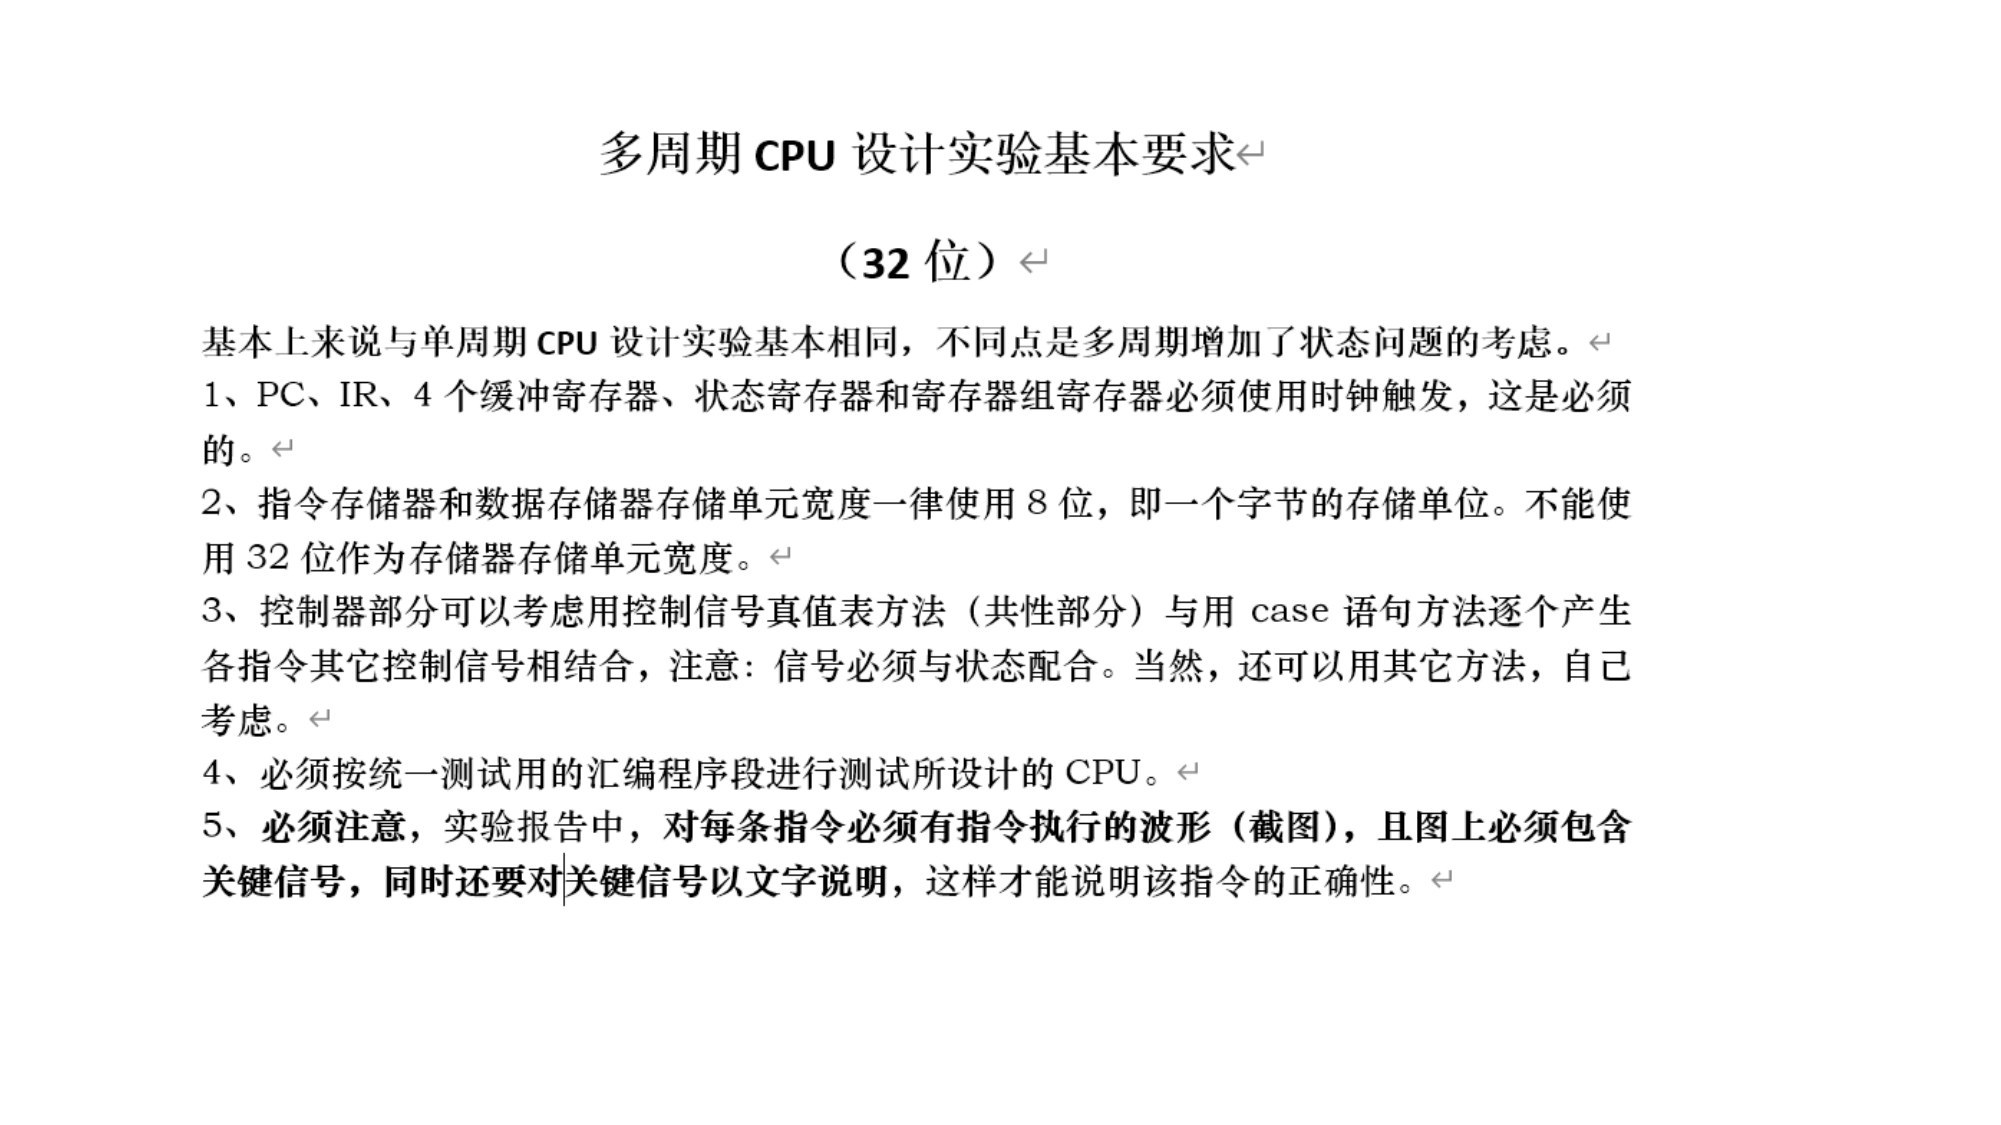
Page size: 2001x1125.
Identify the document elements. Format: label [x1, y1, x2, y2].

list [136, 112, 1736, 935]
